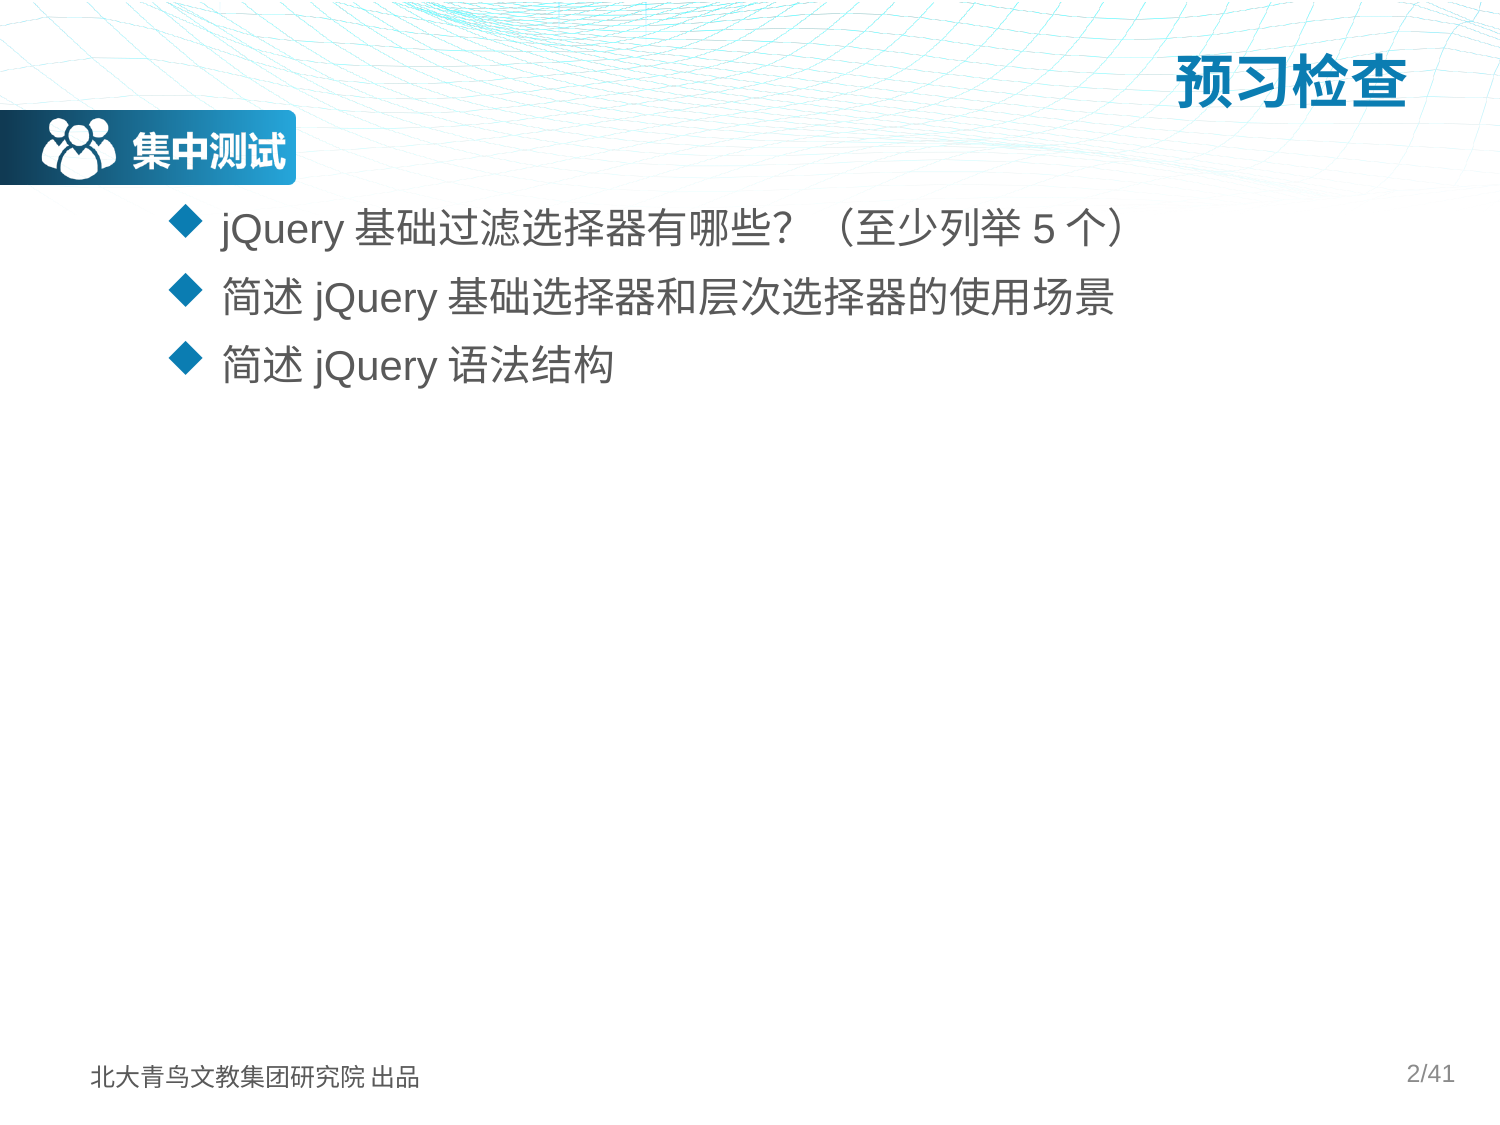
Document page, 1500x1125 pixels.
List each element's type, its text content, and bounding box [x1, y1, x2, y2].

title 预习检查 [150, 45, 1424, 114]
picture [0, 2, 1500, 215]
slide_number 2/41 [1120, 1042, 1471, 1103]
list jQuery基础过滤选择器有哪些？（至少列举5个） 简述jQuery基础选择器和层次选择器的使用场景 简述jQuery语法结构 [150, 184, 1424, 894]
